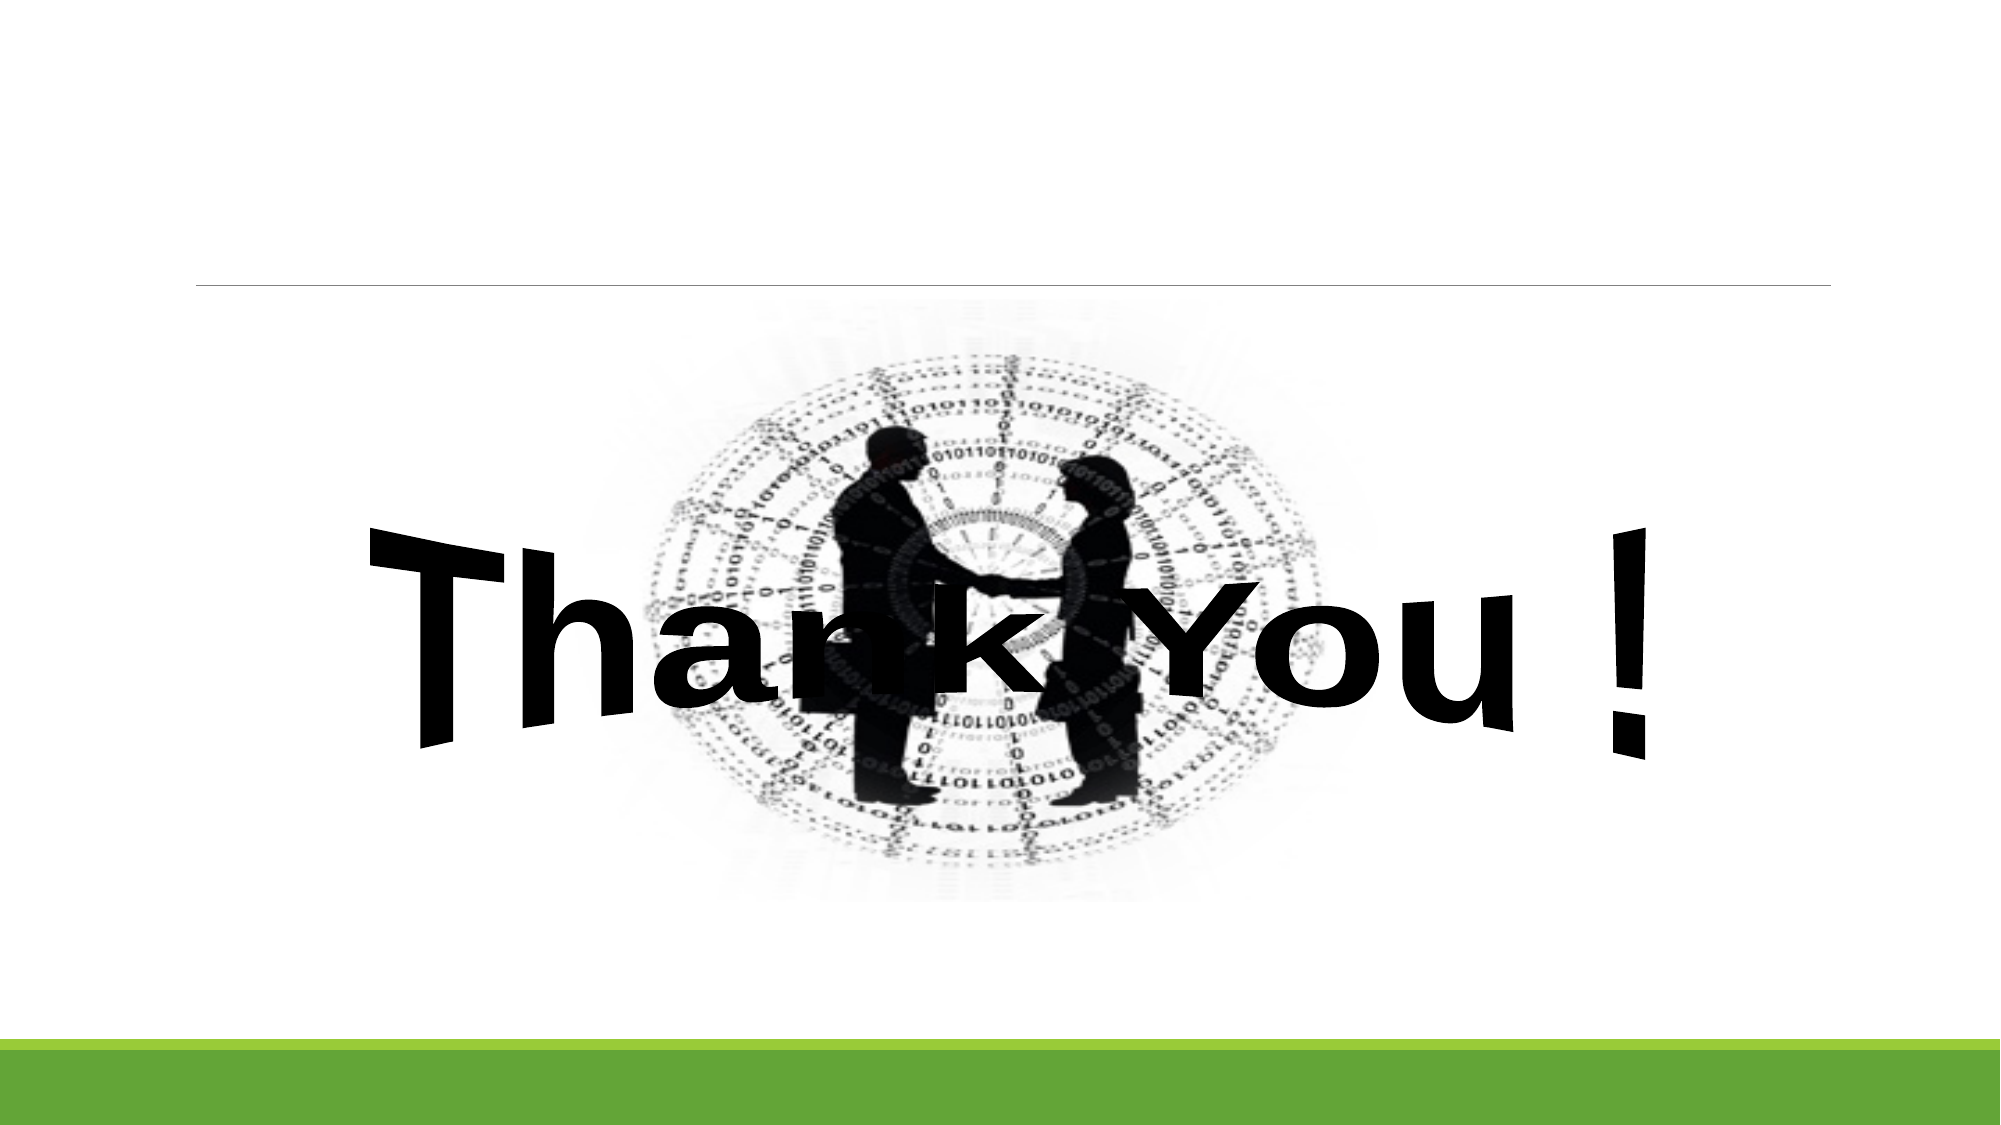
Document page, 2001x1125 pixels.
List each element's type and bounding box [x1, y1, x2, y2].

list [566, 299, 1379, 903]
